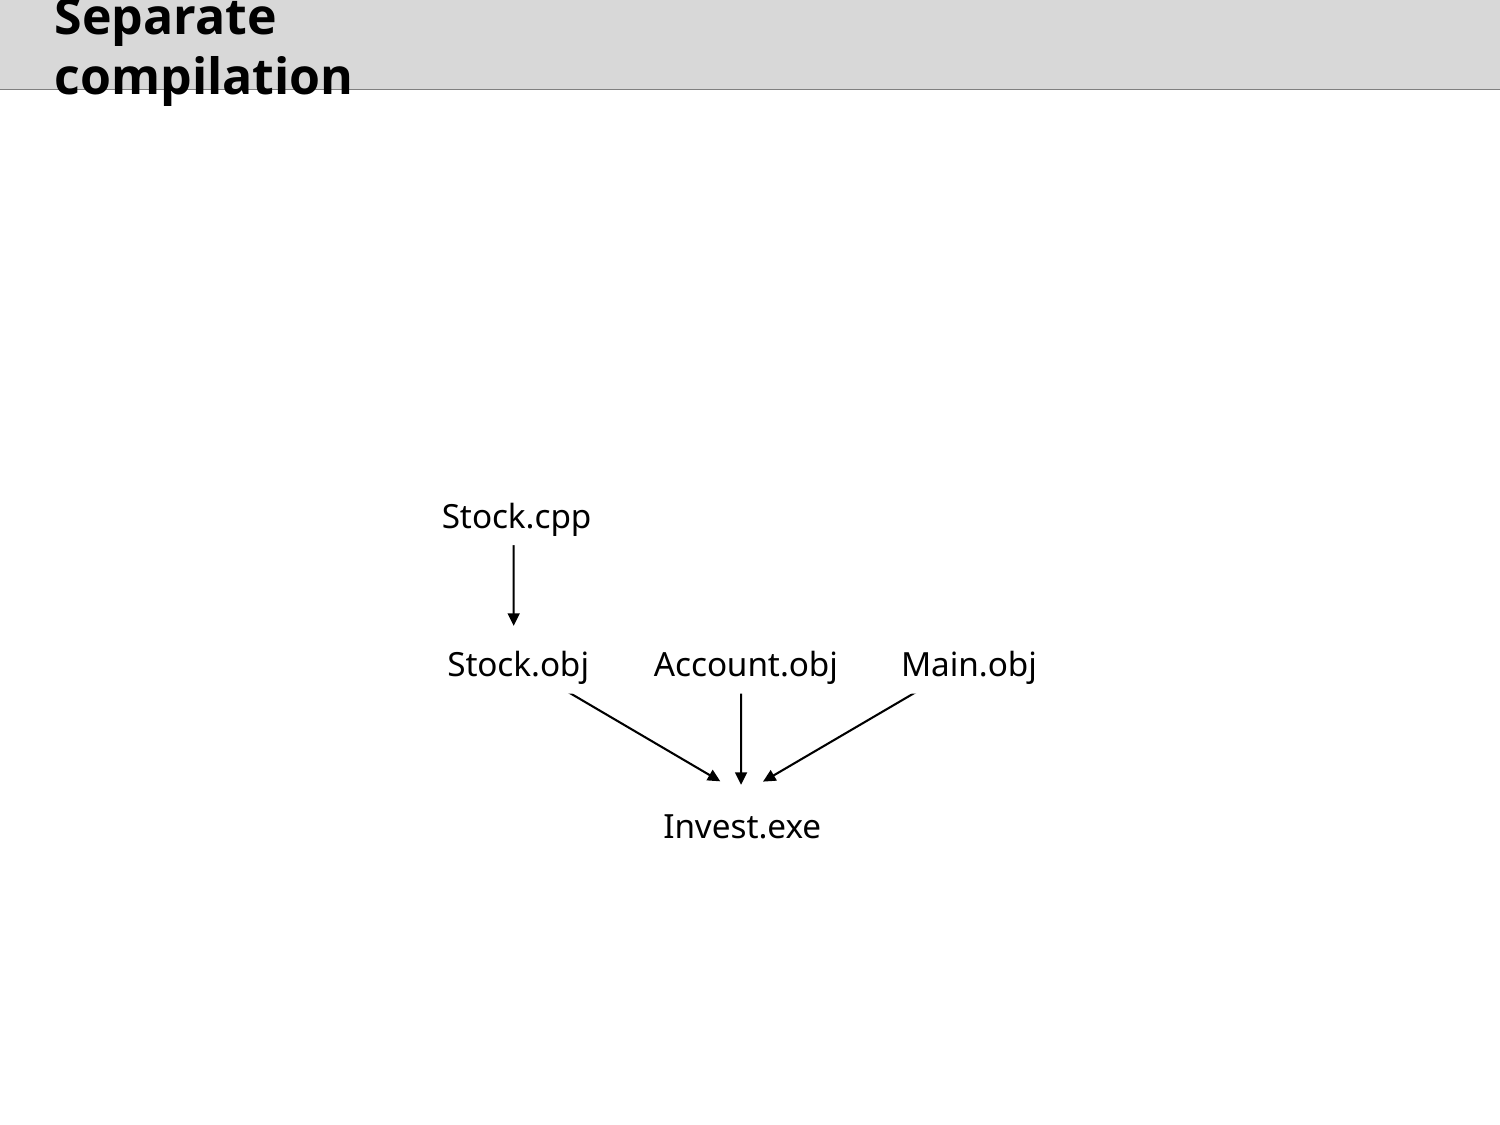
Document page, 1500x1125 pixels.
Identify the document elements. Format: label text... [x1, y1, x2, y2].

text_box Stock.obj [429, 633, 610, 694]
text_box [734, 694, 748, 785]
text_box [571, 694, 721, 782]
text_box [507, 546, 520, 626]
text_box Invest.exe [645, 795, 842, 856]
text_box [763, 694, 913, 782]
title Separate compilation [39, 14, 576, 76]
text_box Stock.cpp [424, 484, 612, 546]
text_box Account.obj [636, 633, 859, 694]
text_box Main.obj [883, 633, 1058, 694]
